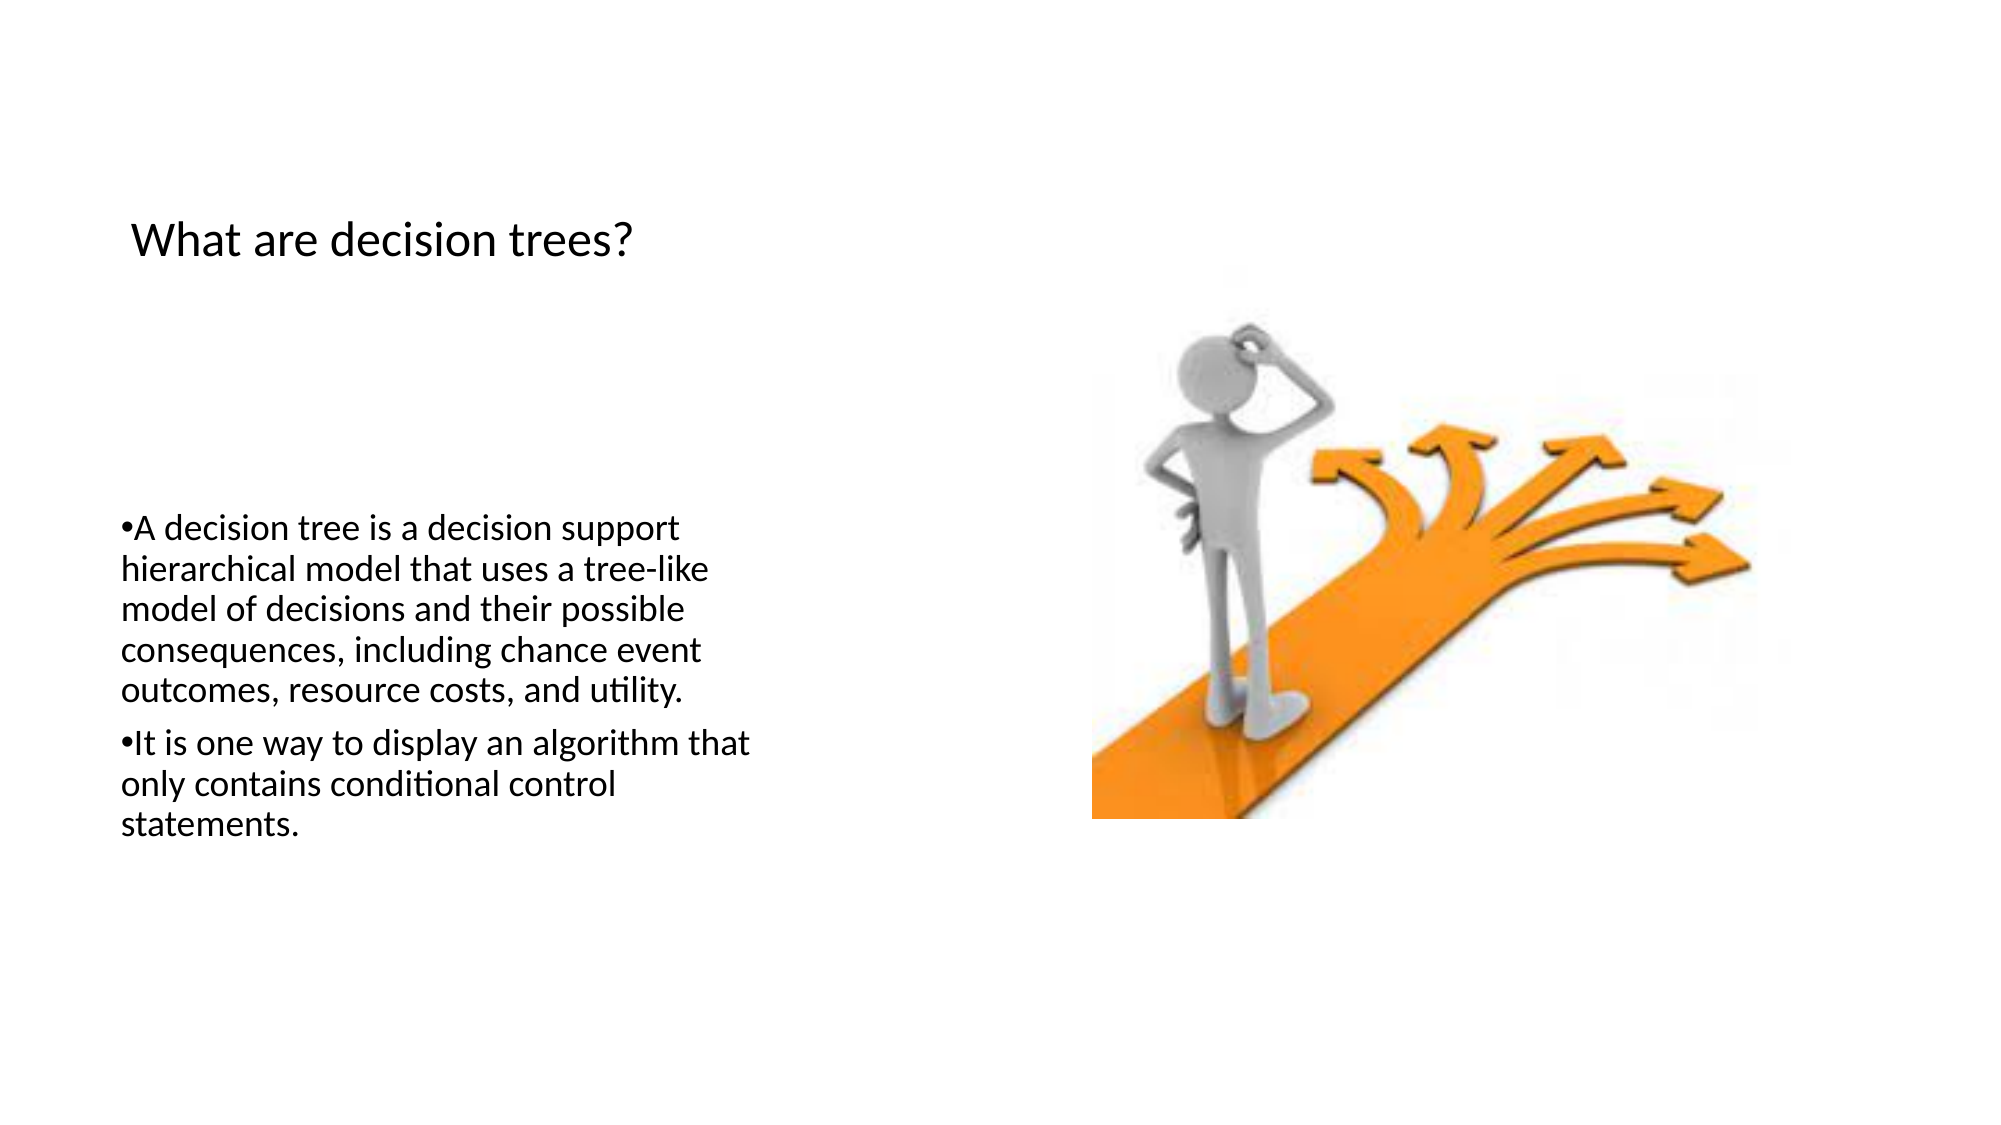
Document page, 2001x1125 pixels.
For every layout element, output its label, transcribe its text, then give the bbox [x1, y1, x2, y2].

text_box What are decision trees? [115, 198, 657, 319]
picture [1092, 265, 1791, 819]
text_box A decision tree is a decision support hierarchical model that uses a tree-like model of decisions and their possible consequences, including chance event outcomes, resource costs, and utility. It is one way to display an algorithm that only contains conditional control statements. [105, 333, 809, 910]
